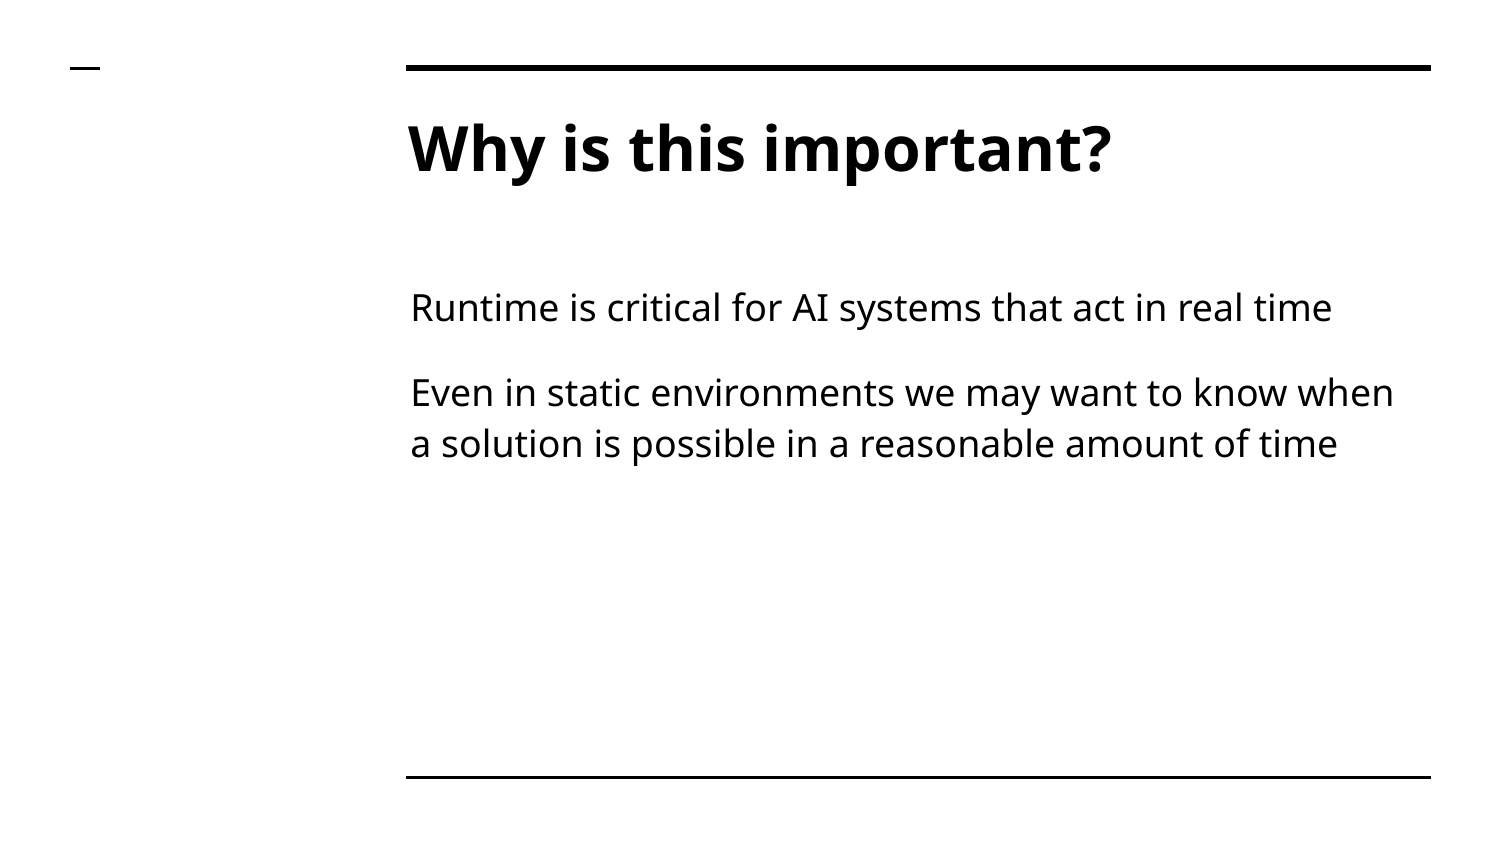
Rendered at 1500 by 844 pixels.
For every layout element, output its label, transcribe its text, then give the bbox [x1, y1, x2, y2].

title Why is this important? [393, 94, 1431, 199]
list Runtime is critical for AI systems that act in real time Even in static environments we may want to know when a solution is possible in a reasonable amount of time [395, 261, 1433, 755]
